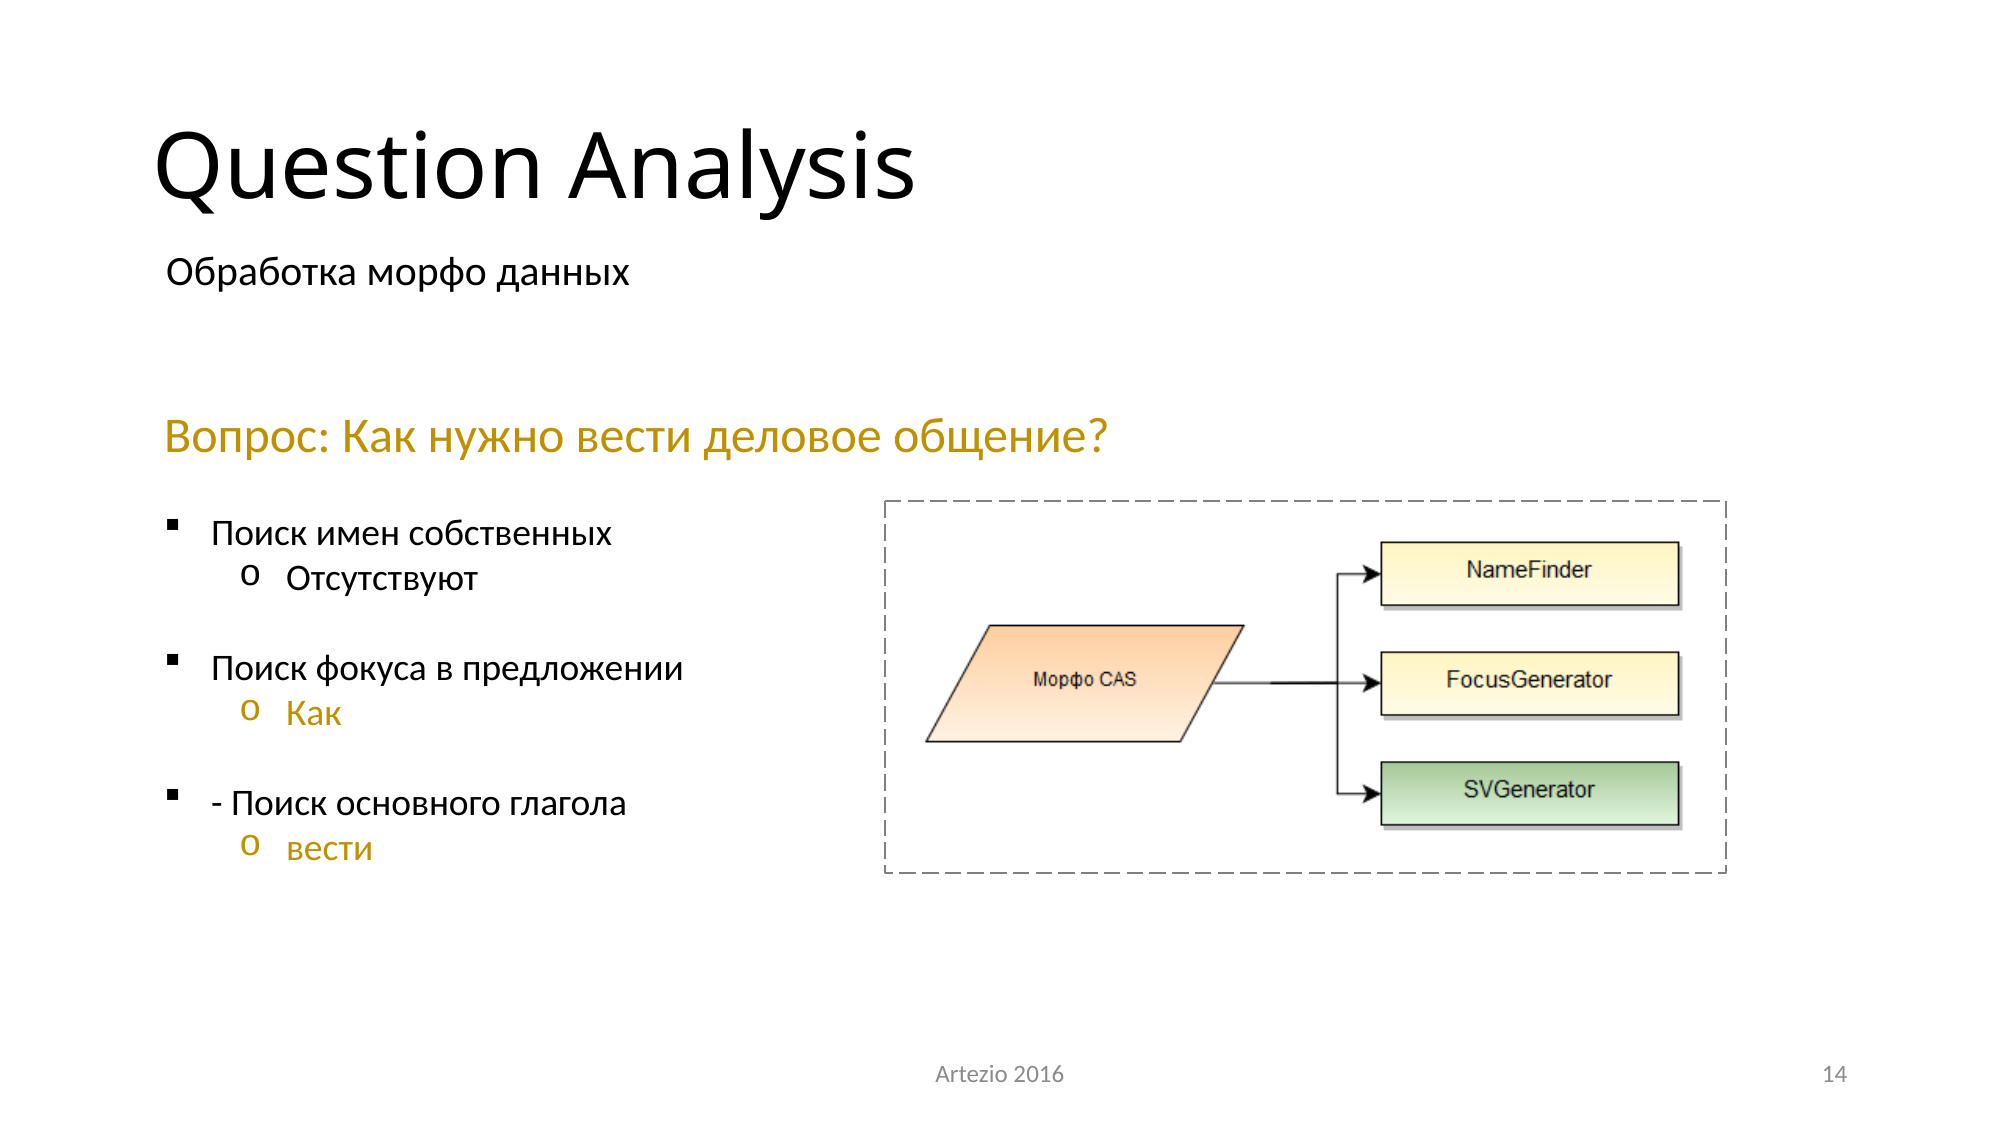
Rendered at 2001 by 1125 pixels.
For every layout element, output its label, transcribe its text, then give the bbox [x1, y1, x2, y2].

footer Artezio 2016 [662, 1042, 1338, 1103]
picture [885, 501, 1725, 873]
title Question Analysis [137, 59, 1863, 278]
slide_number 14 [1412, 1042, 1863, 1103]
text_box Обработка морфо данных [151, 236, 645, 302]
text_box Вопрос: Как нужно вести деловое общение? Поиск имен собственных Отсутствуют Поиск фокуса в предложении Как - Поиск основного глагола вести [149, 395, 1378, 920]
